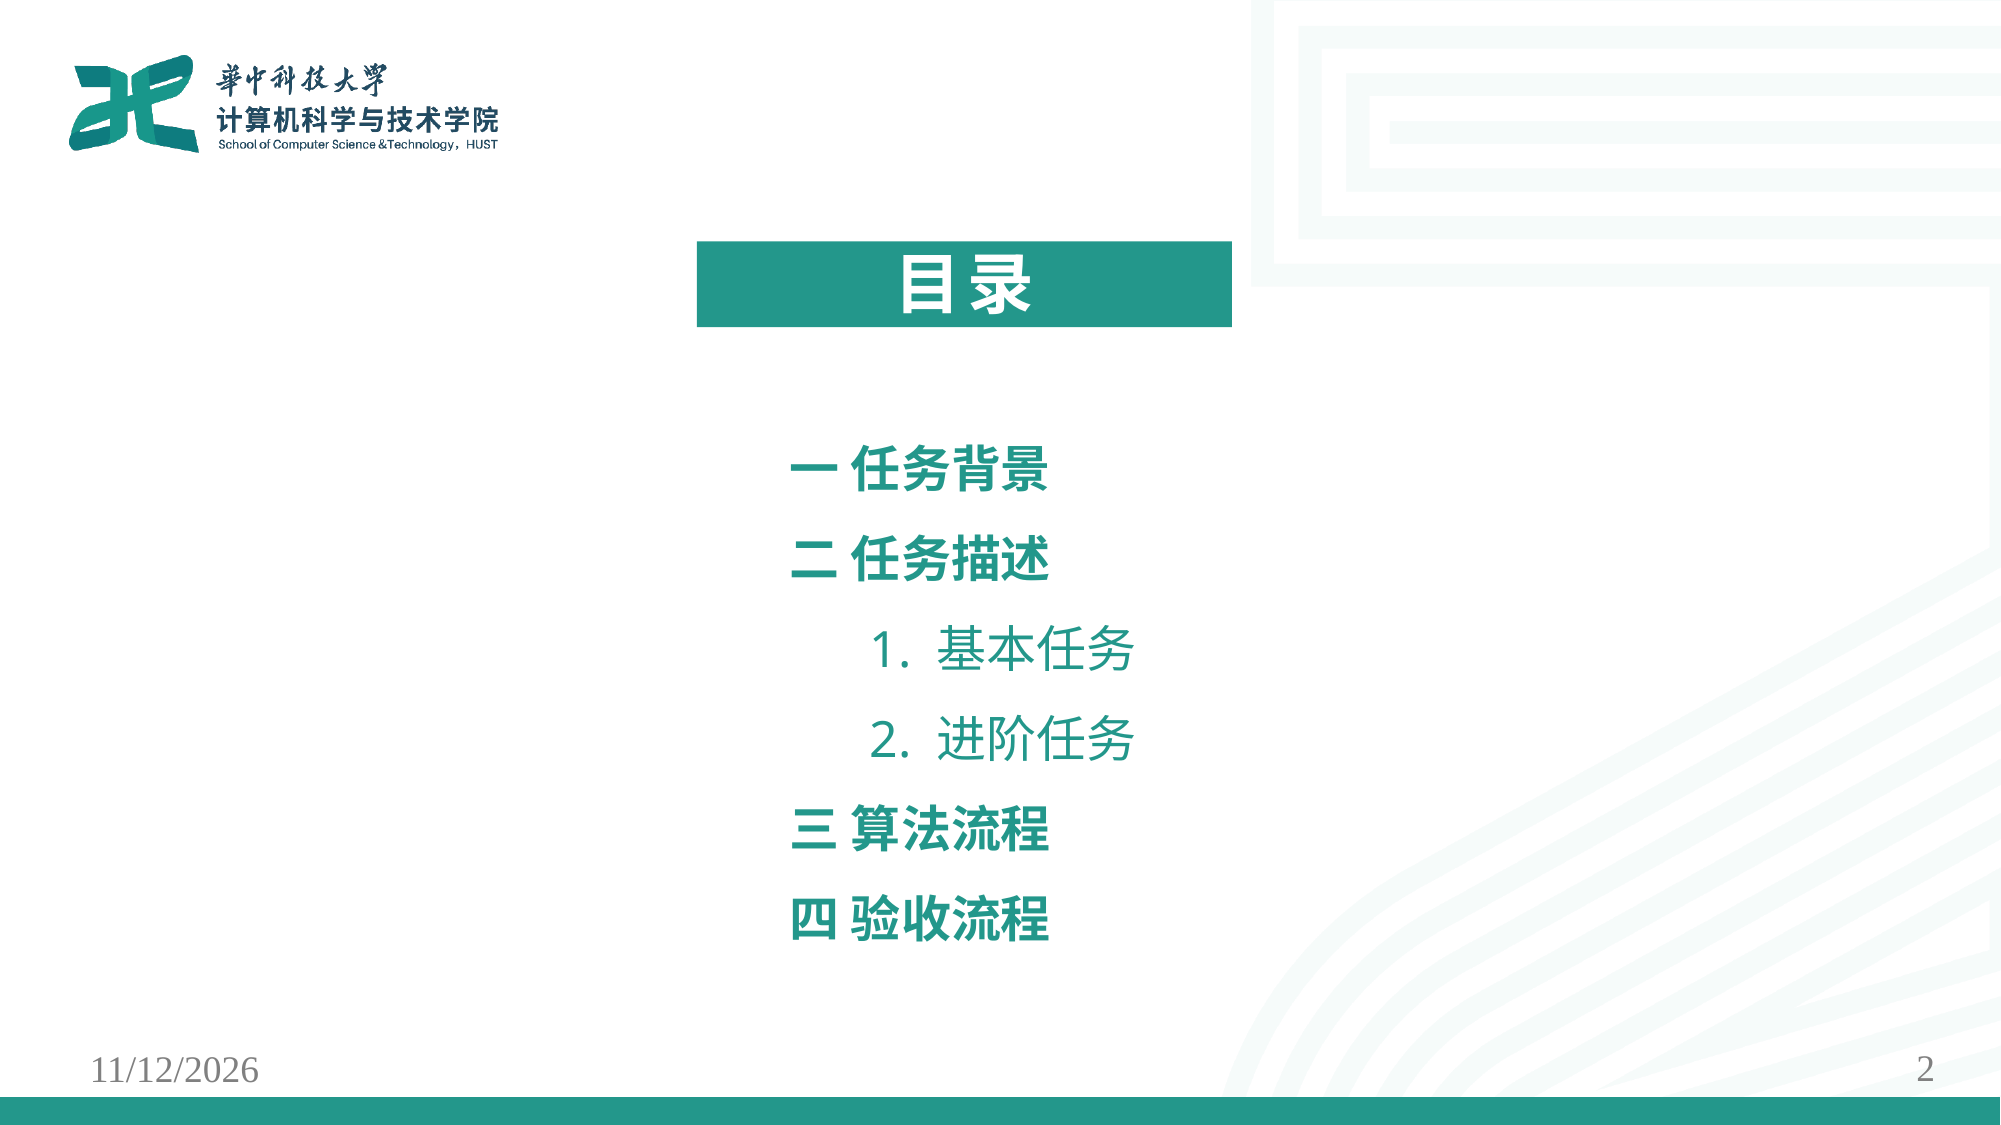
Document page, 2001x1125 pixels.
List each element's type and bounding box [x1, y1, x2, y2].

text_box [0, 1096, 2000, 1125]
picture [69, 55, 498, 153]
picture [601, 0, 2000, 1097]
slide_number [75, 1037, 550, 1096]
